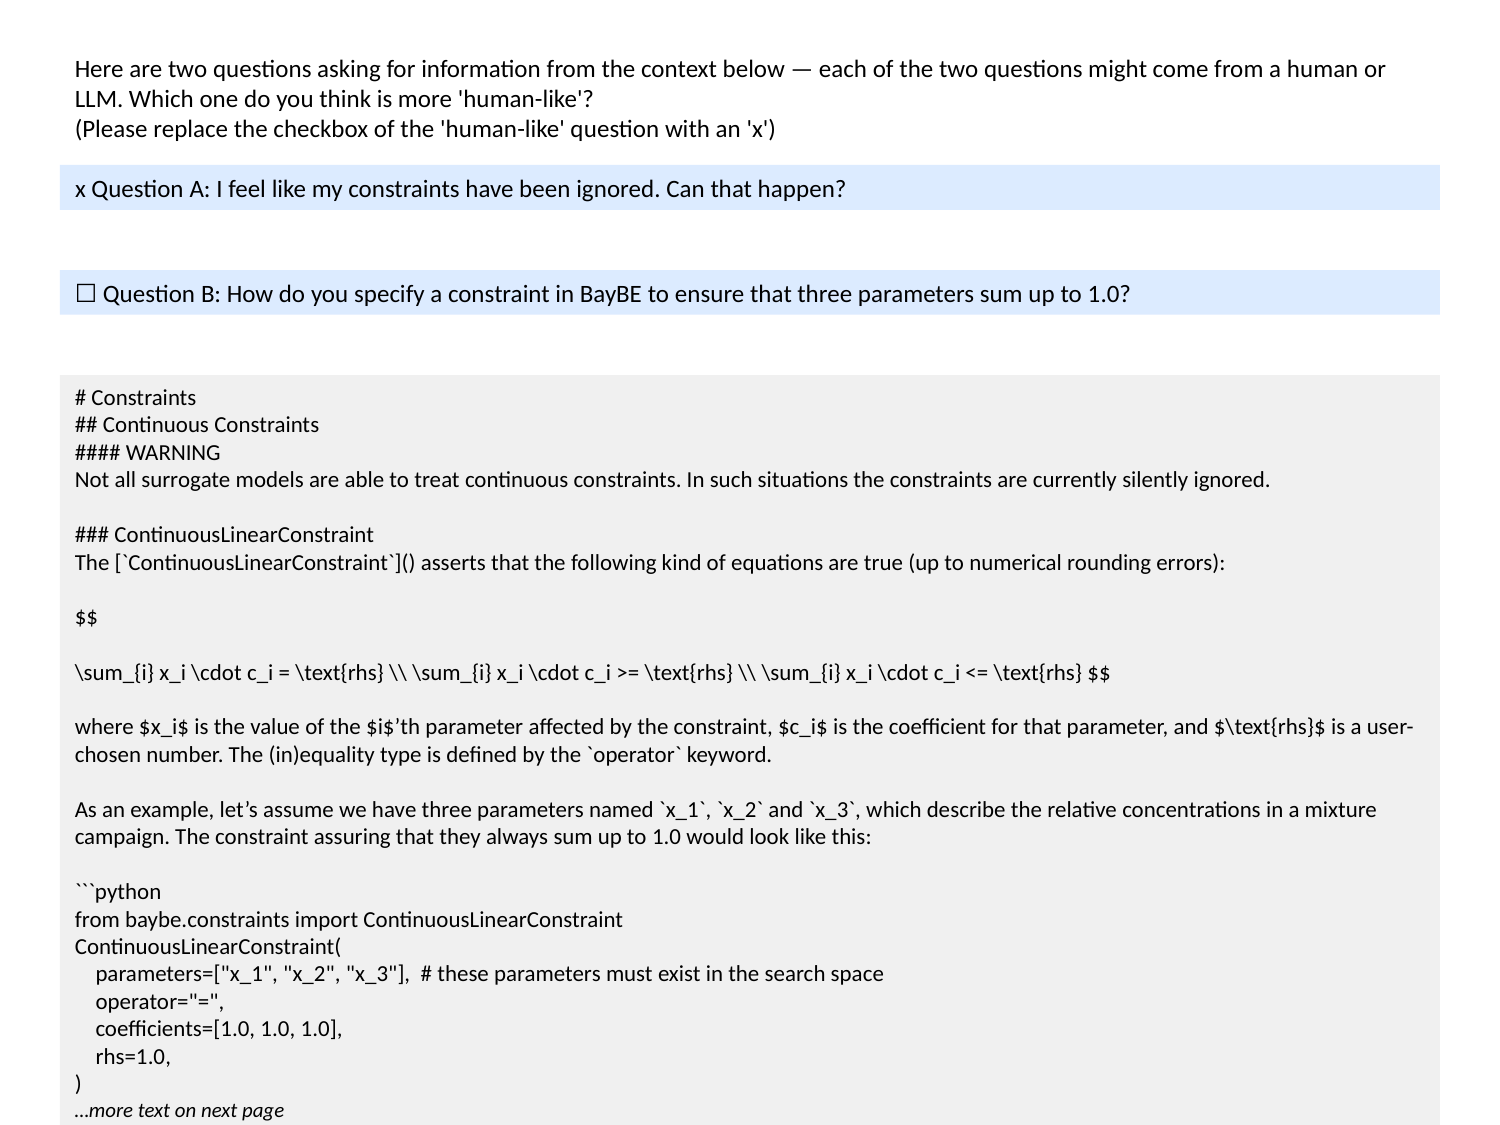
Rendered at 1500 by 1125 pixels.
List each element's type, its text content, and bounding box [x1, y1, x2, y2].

text_box ☐ Question B: How do you specify a constraint in BayBE to ensure that three parameters sum up to 1.0? [59, 270, 1440, 315]
text_box Here are two questions asking for information from the context below — each of the two questions might come from a human or LLM. Which one do you think is more 'human-like'? (Please replace the checkbox of the 'human-like' question with an 'x') [59, 45, 1440, 150]
text_box # Constraints ## Continuous Constraints #### WARNING Not all surrogate models are able to treat continuous constraints. In such situations the constraints are currently silently ignored. ### ContinuousLinearConstraint The [`ContinuousLinearConstraint`]() asserts that the following kind of equations are true (up to numerical rounding errors): $$ \sum_{i} x_i \cdot c_i = \text{rhs} \\ \sum_{i} x_i \cdot c_i >= \text{rhs} \\ \sum_{i} x_i \cdot c_i <= \text{rhs} $$ where $x_i$ is the value of the $i$’th parameter affected by the constraint, $c_i$ is the coefficient for that parameter, and $\text{rhs}$ is a user-chosen number. The (in)equality type is defined by the `operator` keyword. As an example, let’s assume we have three parameters named `x_1`, `x_2` and `x_3`, which describe the relative concentrations in a mixture campaign. The constraint assuring that they always sum up to 1.0 would look like this: ```python from baybe.constraints import ContinuousLinearConstraint ContinuousLinearConstraint( parameters=["x_1", "x_2", "x_3"], # these parameters must exist in the search space operator="=", coefficients=[1.0, 1.0, 1.0], rhs=1.0, ) …more text on next page [59, 375, 1440, 1125]
text_box x Question A: I feel like my constraints have been ignored. Can that happen? [59, 164, 1440, 210]
